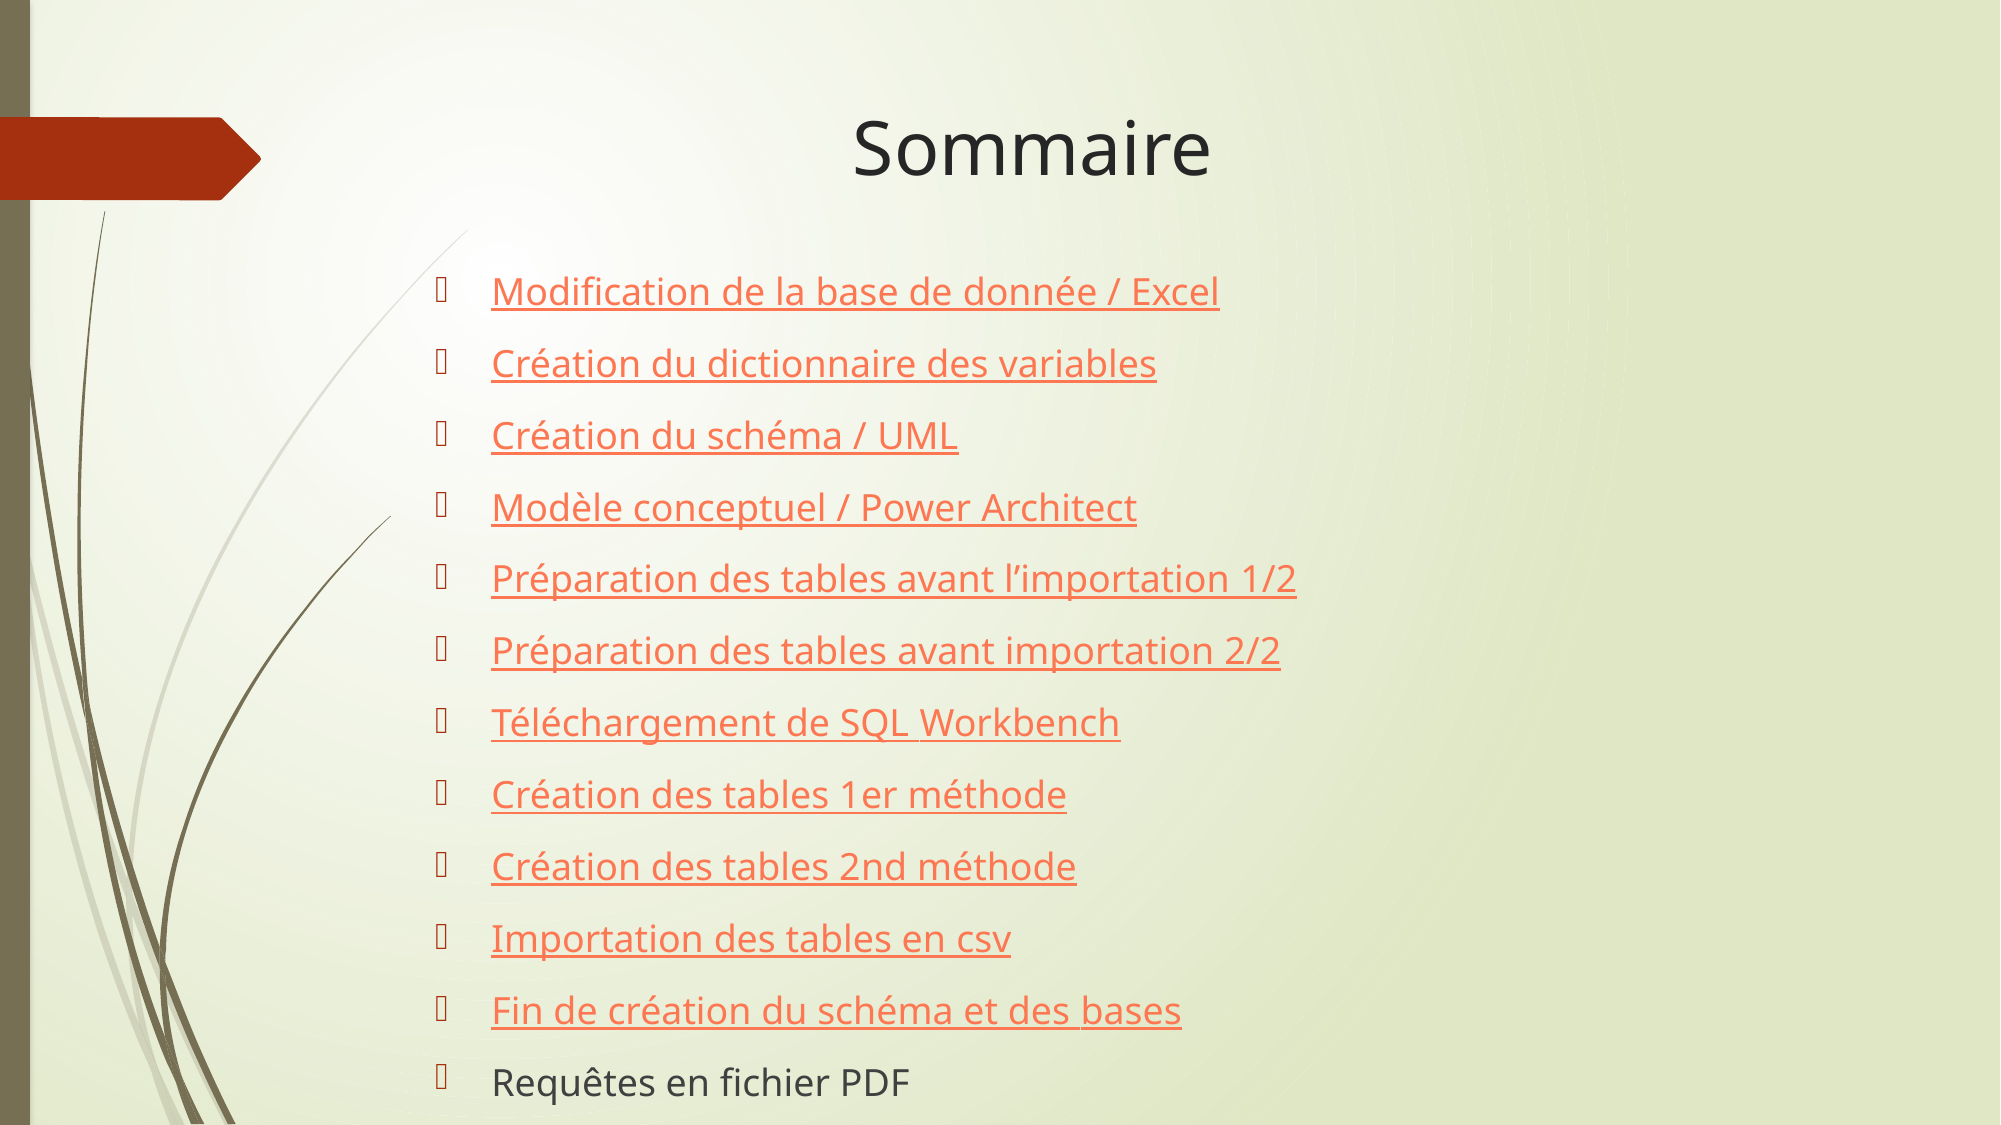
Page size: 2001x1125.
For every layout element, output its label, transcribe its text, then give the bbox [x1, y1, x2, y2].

list Modification de la base de donnée / Excel Création du dictionnaire des variables Création du schéma / UML Modèle conceptuel / Power Architect Préparation des tables avant l’importation 1/2 Préparation des tables avant importation 2/2 Téléchargement de SQL Workbench Création des tables 1er méthode Création des tables 2nd méthode Importation des tables en csv Fin de création du schéma et des bases Requêtes en fichier PDF [420, 260, 1883, 1053]
title Sommaire [302, 93, 1765, 304]
